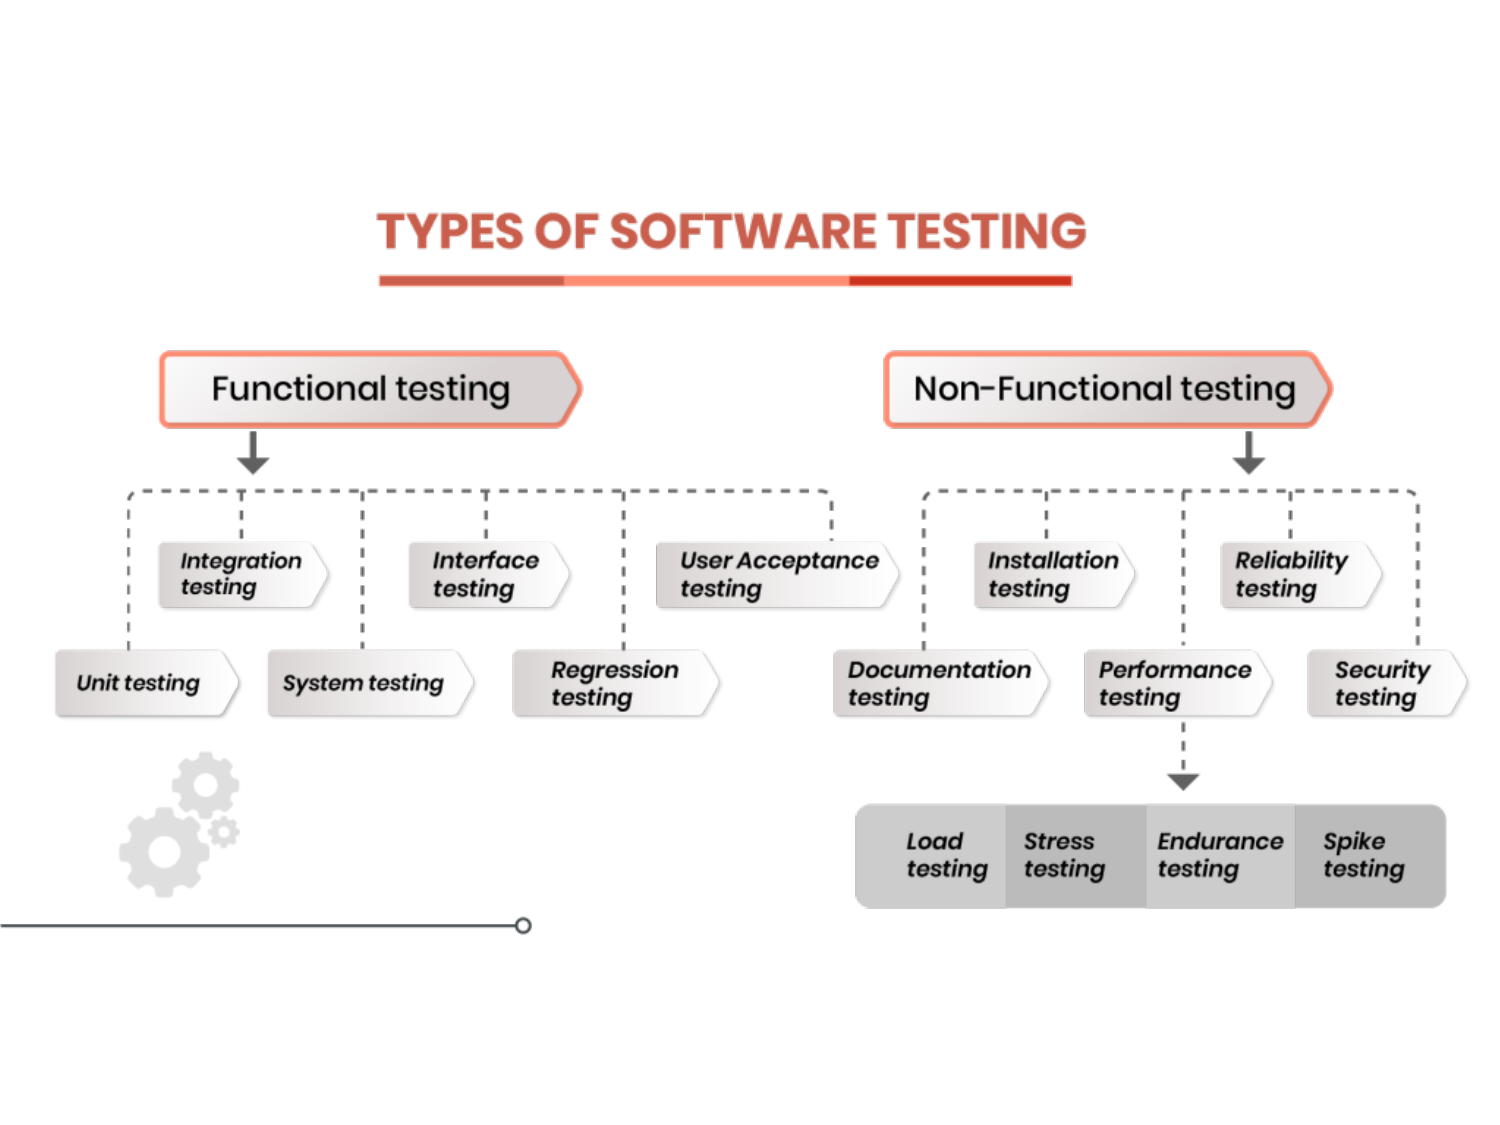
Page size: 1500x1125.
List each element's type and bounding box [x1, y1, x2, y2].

picture [0, 125, 1500, 970]
